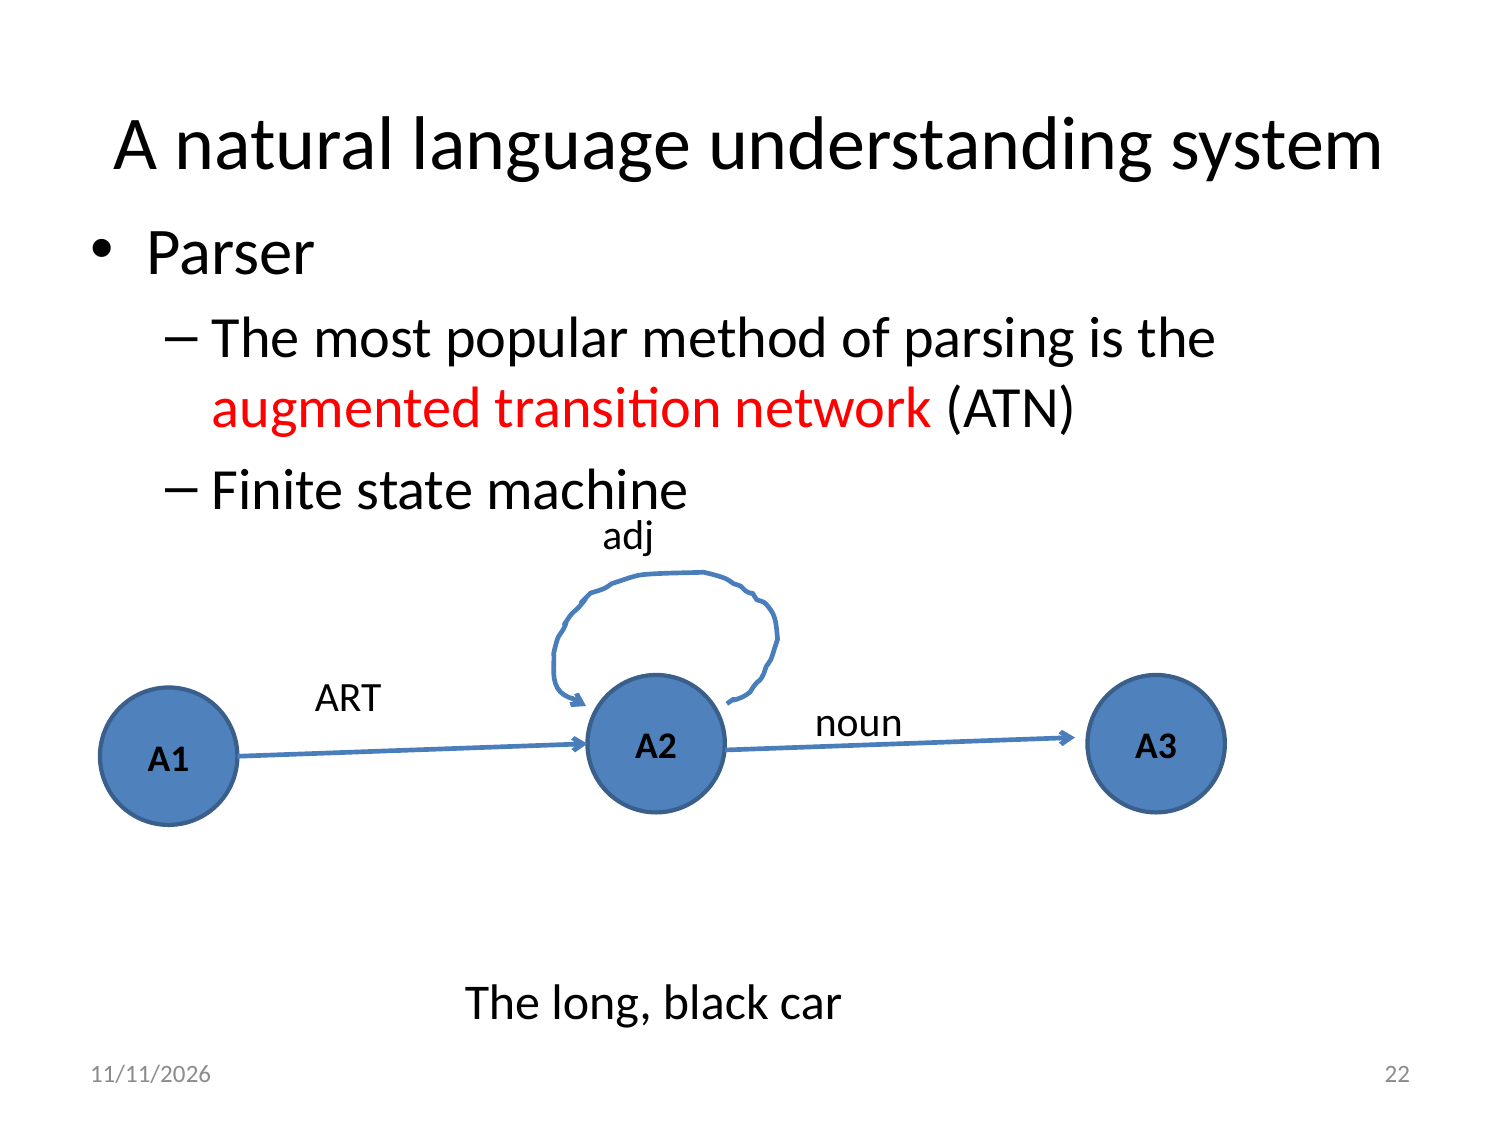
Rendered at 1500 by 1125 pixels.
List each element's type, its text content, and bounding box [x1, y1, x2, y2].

text_box A3 [1085, 672, 1228, 815]
text_box A2 [585, 704, 727, 815]
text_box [237, 743, 588, 757]
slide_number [75, 1042, 425, 1103]
title A natural language understanding system [75, 45, 1425, 200]
list Parser The most popular method of parsing is the augmented transition network (ATN) Finite state machine [75, 200, 1425, 943]
text_box ART [300, 662, 475, 728]
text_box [724, 737, 1076, 751]
text_box A1 [97, 685, 239, 828]
text_box adj [587, 500, 763, 565]
text_box noun [800, 687, 975, 735]
slide_number 22 [1074, 1042, 1425, 1103]
text_box [552, 571, 779, 707]
text_box The long, black car [450, 962, 1175, 1038]
